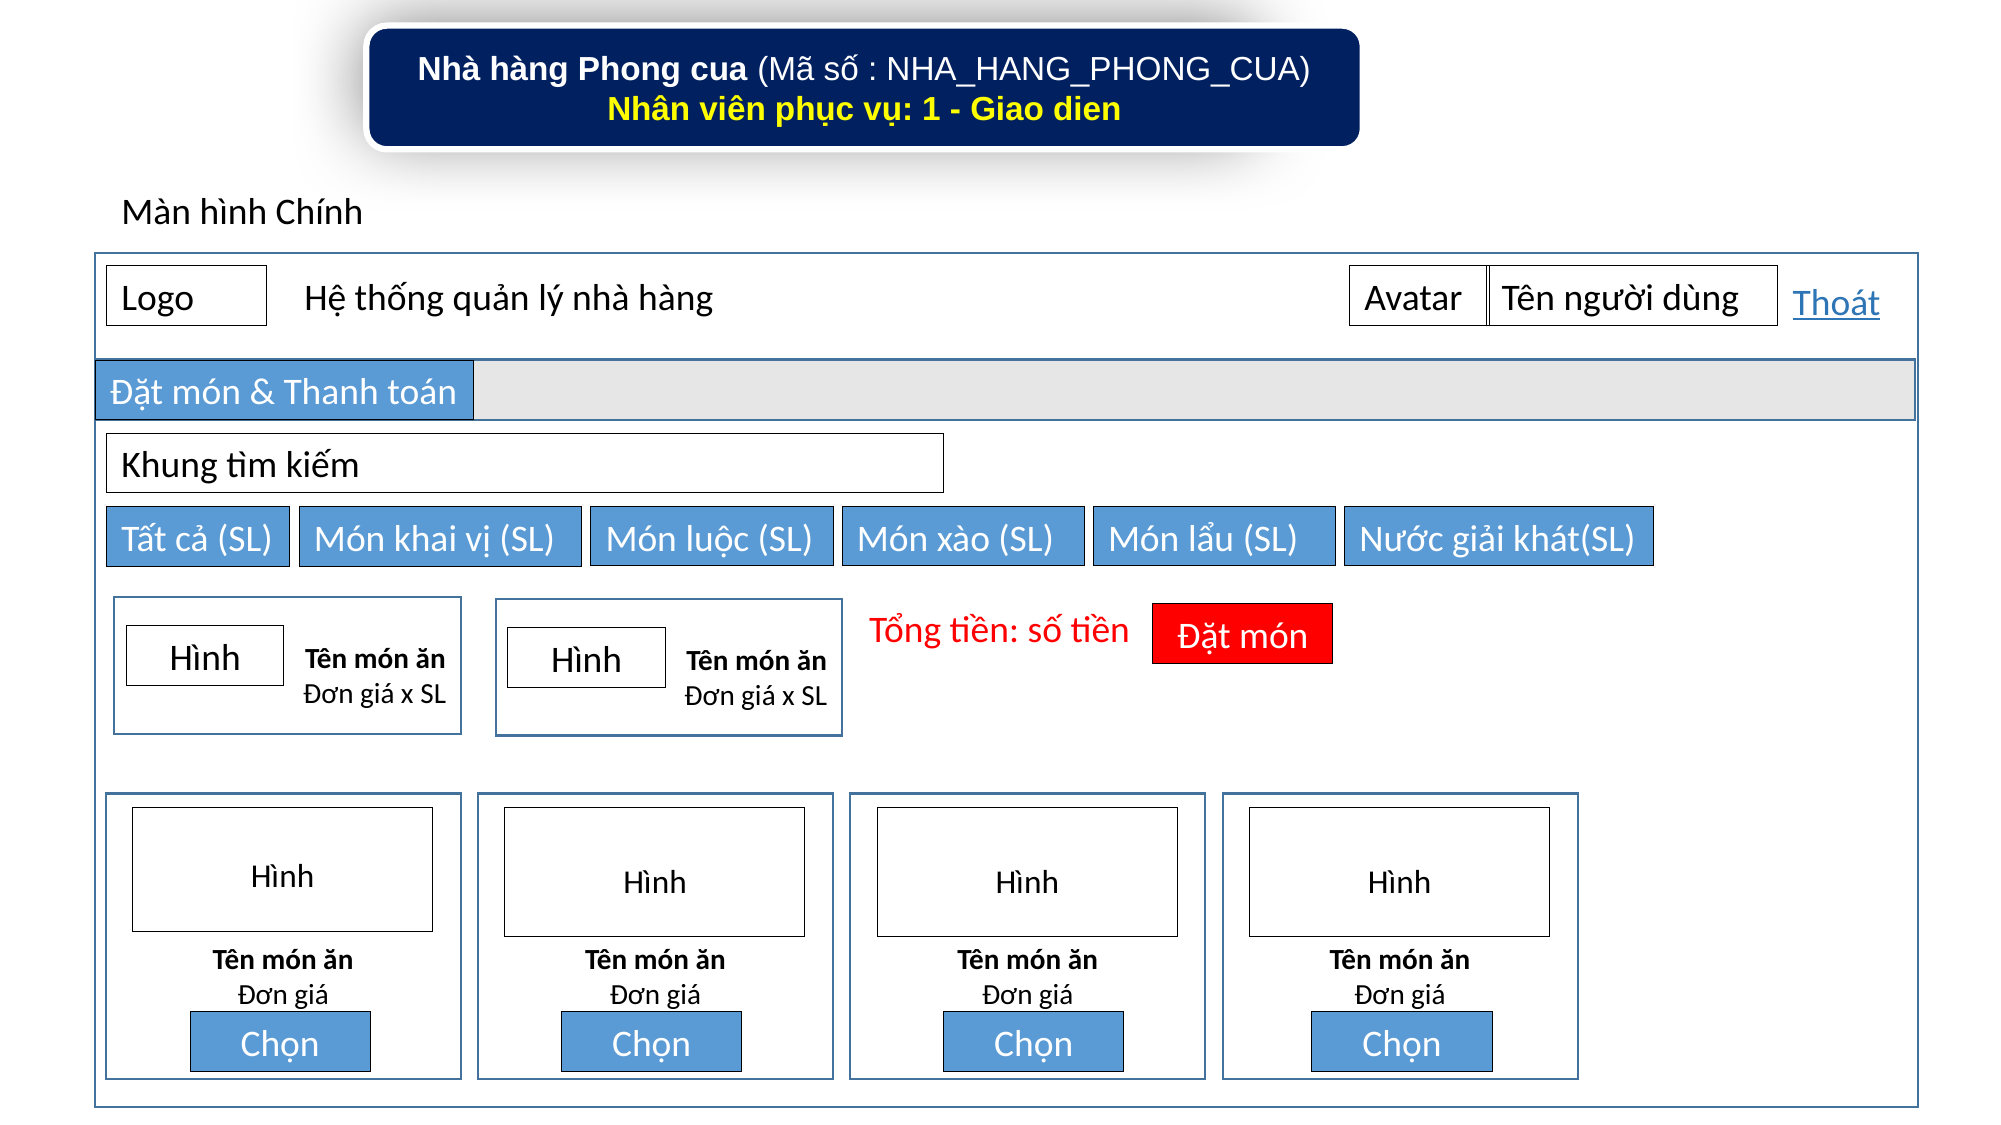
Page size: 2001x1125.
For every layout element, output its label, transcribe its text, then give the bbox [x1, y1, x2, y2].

text_box Nhà hàng Phong cua (Mã số : NHA_HANG_PHONG_CUA) Nhân viên phục vụ: 1 - Giao dien [365, 24, 1364, 151]
text_box Màn hình Chính [106, 179, 760, 240]
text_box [477, 793, 834, 1079]
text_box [1222, 793, 1578, 1079]
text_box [495, 598, 843, 736]
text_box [105, 793, 461, 1079]
text_box Logo [106, 265, 267, 326]
text_box Hệ thống quản lý nhà hàng [289, 265, 1127, 326]
text_box Đặt món [1152, 603, 1333, 664]
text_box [850, 793, 1206, 1079]
text_box Món xào (SL) [842, 506, 1085, 566]
text_box Nước giải khát(SL) [1344, 506, 1654, 566]
text_box Khung tìm kiếm [106, 433, 944, 493]
text_box Món luộc (SL) [590, 506, 834, 566]
text_box Tất cả (SL) [106, 506, 290, 567]
text_box Tên người dùng [1490, 265, 1778, 326]
text_box Tổng tiền: số tiền [854, 597, 1178, 658]
text_box Đặt món & Thanh toán [95, 360, 474, 420]
text_box Avatar [1349, 265, 1490, 326]
text_box [94, 252, 1919, 1108]
text_box Món lẩu (SL) [1093, 506, 1336, 566]
text_box Thoát [1778, 270, 1915, 330]
text_box [94, 358, 1916, 421]
text_box Món khai vị (SL) [299, 506, 582, 567]
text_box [114, 596, 461, 734]
